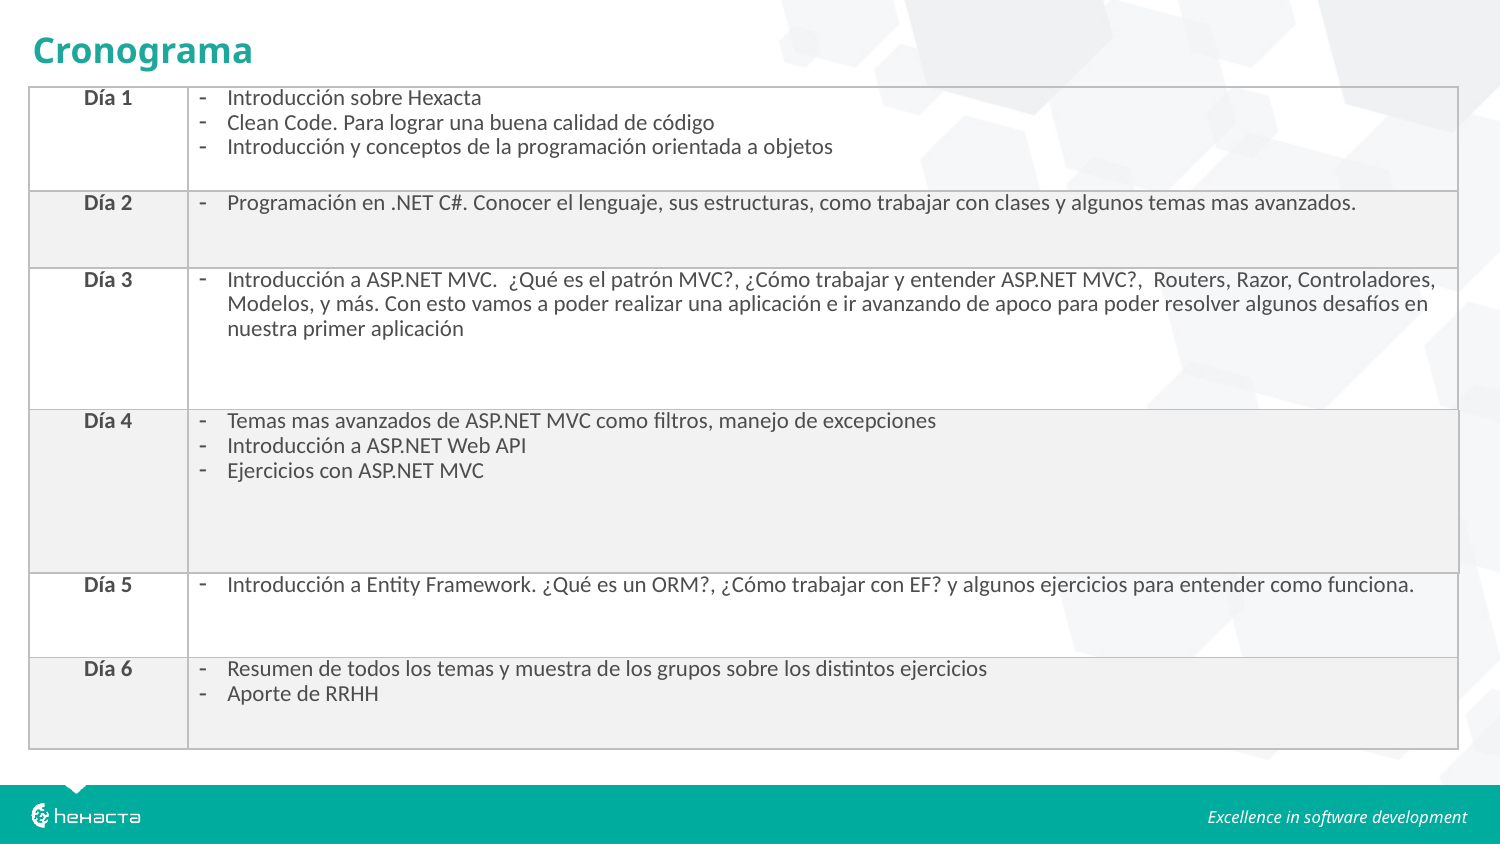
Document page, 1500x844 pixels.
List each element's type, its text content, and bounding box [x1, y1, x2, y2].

table_header Día 1 [30, 88, 187, 190]
table_header Resumen de todos los temas y muestra de los grupos sobre los distintos ejercicios Aporte de RRHH [189, 658, 1457, 748]
table_header Introducción a Entity Framework. ¿Qué es un ORM?, ¿Cómo trabajar con EF? y algunos ejercicios para entender como funciona. [189, 573, 1457, 657]
table_header Día 4 [30, 410, 187, 572]
table_header Programación en .NET C#. Conocer el lenguaje, sus estructuras, como trabajar con clases y algunos temas mas avanzados. [189, 192, 1457, 267]
list Cronograma [17, 20, 1459, 79]
picture [0, 0, 1500, 844]
table_header Temas mas avanzados de ASP.NET MVC como filtros, manejo de excepciones Introducción a ASP.NET Web API Ejercicios con ASP.NET MVC [189, 410, 1458, 572]
table_header Día 3 [30, 268, 187, 409]
table_header Introducción a ASP.NET MVC. ¿Qué es el patrón MVC?, ¿Cómo trabajar y entender ASP.NET MVC?, Routers, Razor, Controladores, Modelos, y más. Con esto vamos a poder realizar una aplicación e ir avanzando de apoco para poder resolver algunos desafíos en nuestra primer aplicación [189, 268, 1457, 409]
table_header Introducción sobre Hexacta Clean Code. Para lograr una buena calidad de código Introducción y conceptos de la programación orientada a objetos [189, 88, 1457, 190]
table_header Día 2 [30, 192, 187, 267]
table_header Día 6 [30, 658, 187, 748]
table_header Día 5 [30, 573, 187, 657]
